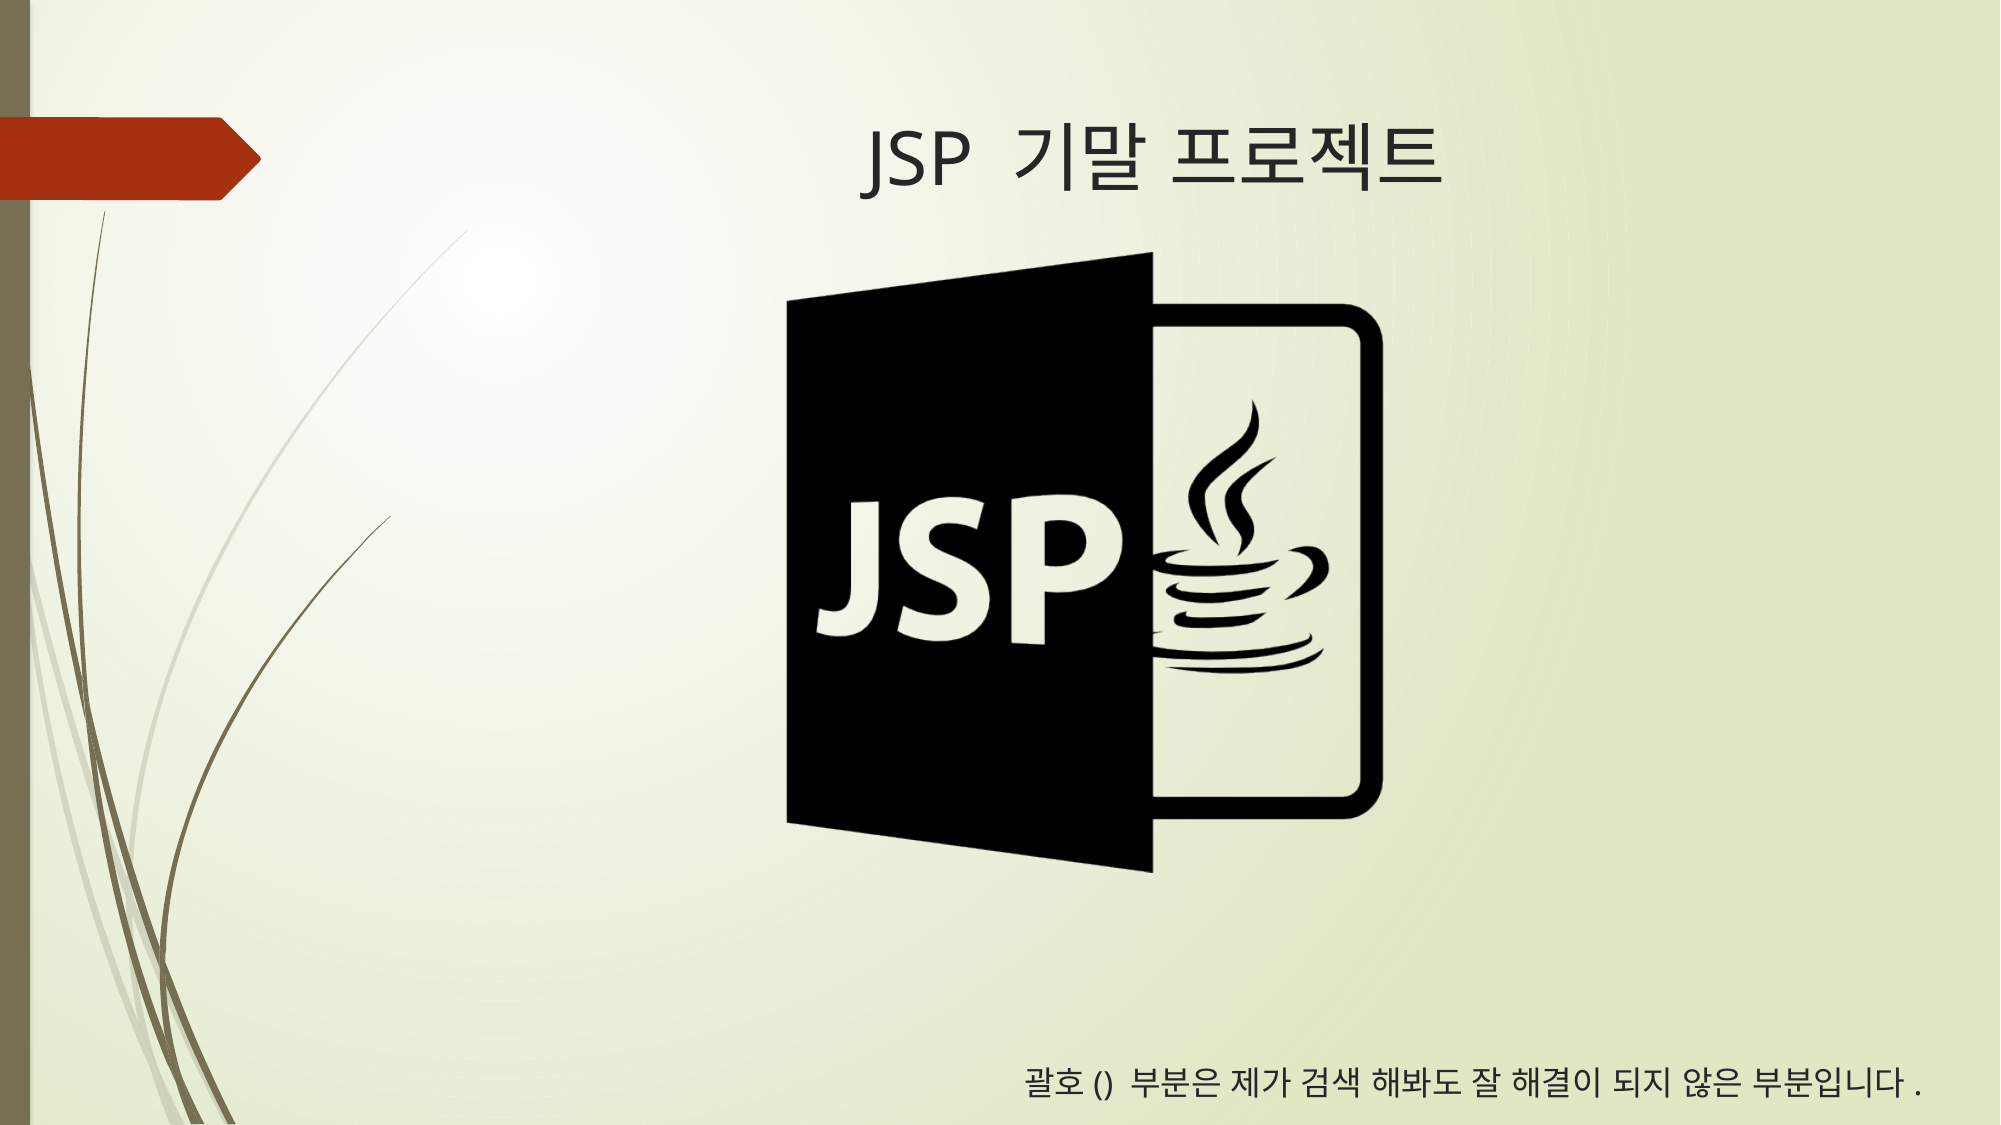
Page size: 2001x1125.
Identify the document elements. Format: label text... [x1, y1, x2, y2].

text_box 괄호() 부분은 제가 검색 해봐도 잘 해결이 되지 않은 부분입니다. [947, 1054, 2000, 1114]
title JSP 기말 프로젝트 [425, 102, 1888, 227]
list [774, 252, 1396, 873]
